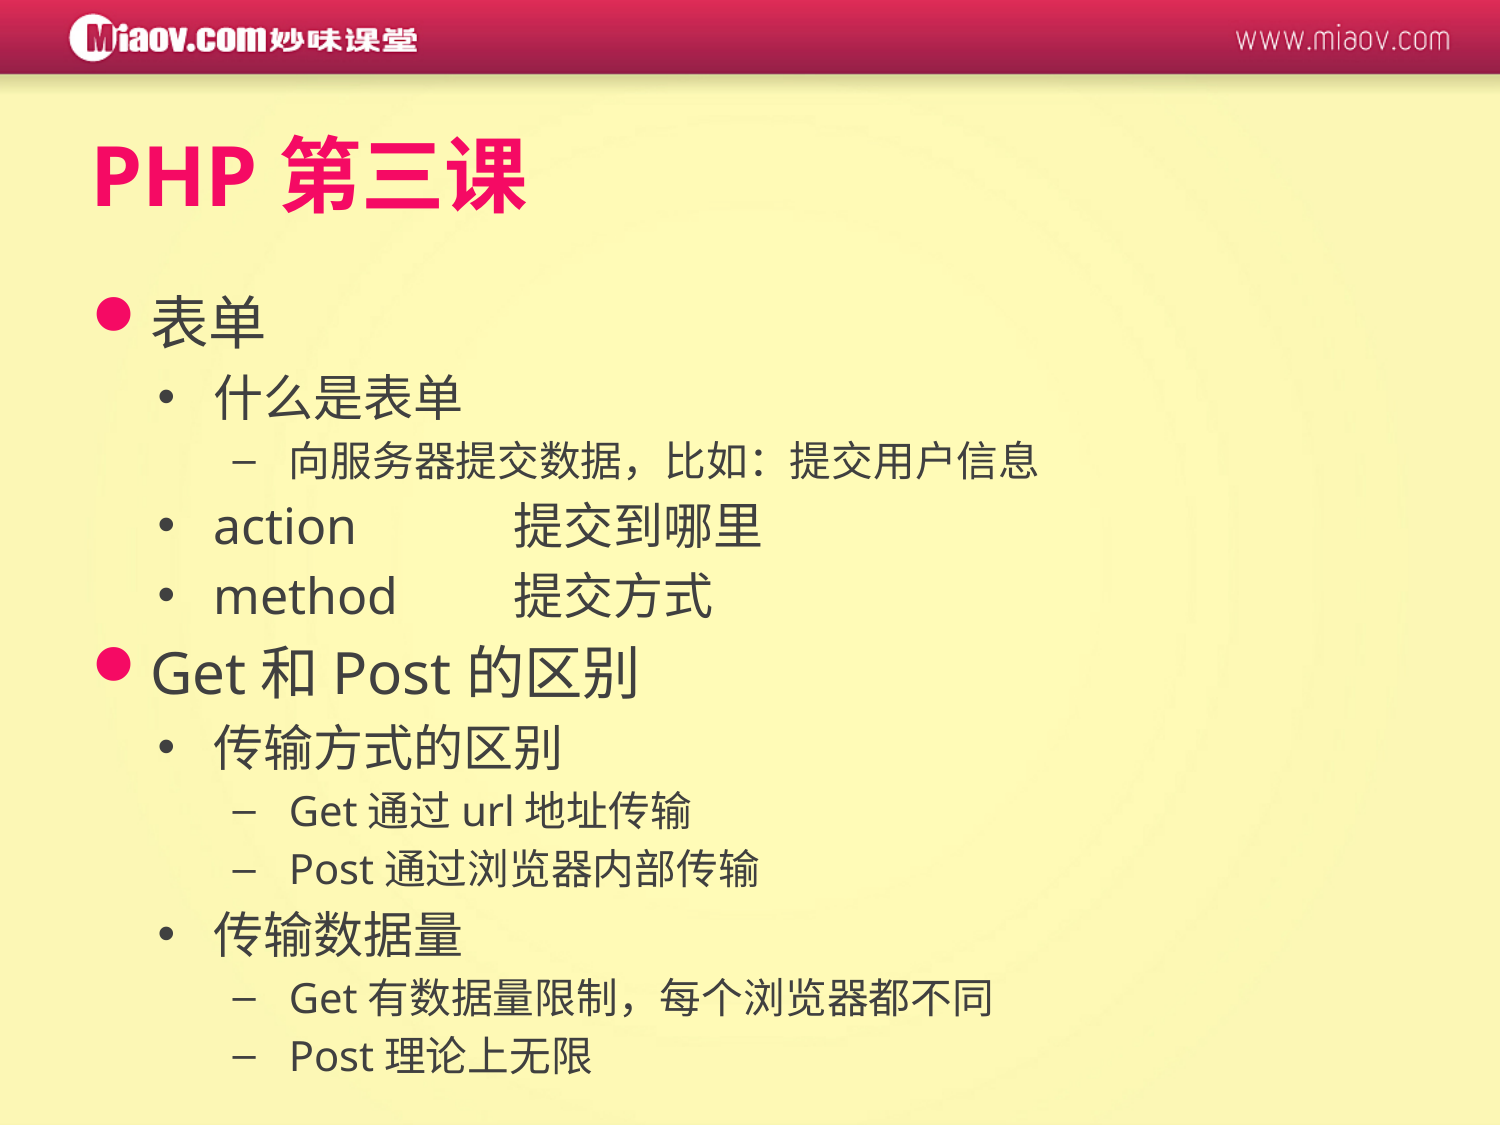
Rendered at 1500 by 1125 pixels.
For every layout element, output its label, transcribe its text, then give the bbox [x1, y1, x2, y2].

picture [0, 0, 1500, 1125]
list 表单 什么是表单 向服务器提交数据，比如：提交用户信息 action 提交到哪里 method 提交方式 Get和Post的区别 传输方式的区别 Get通过url地址传输 Post通过浏览器内部传输 传输数据量 Get有数据量限制，每个浏览器都不同 Post理论上无限 [76, 278, 1428, 1022]
title PHP第三课 [74, 79, 1426, 268]
